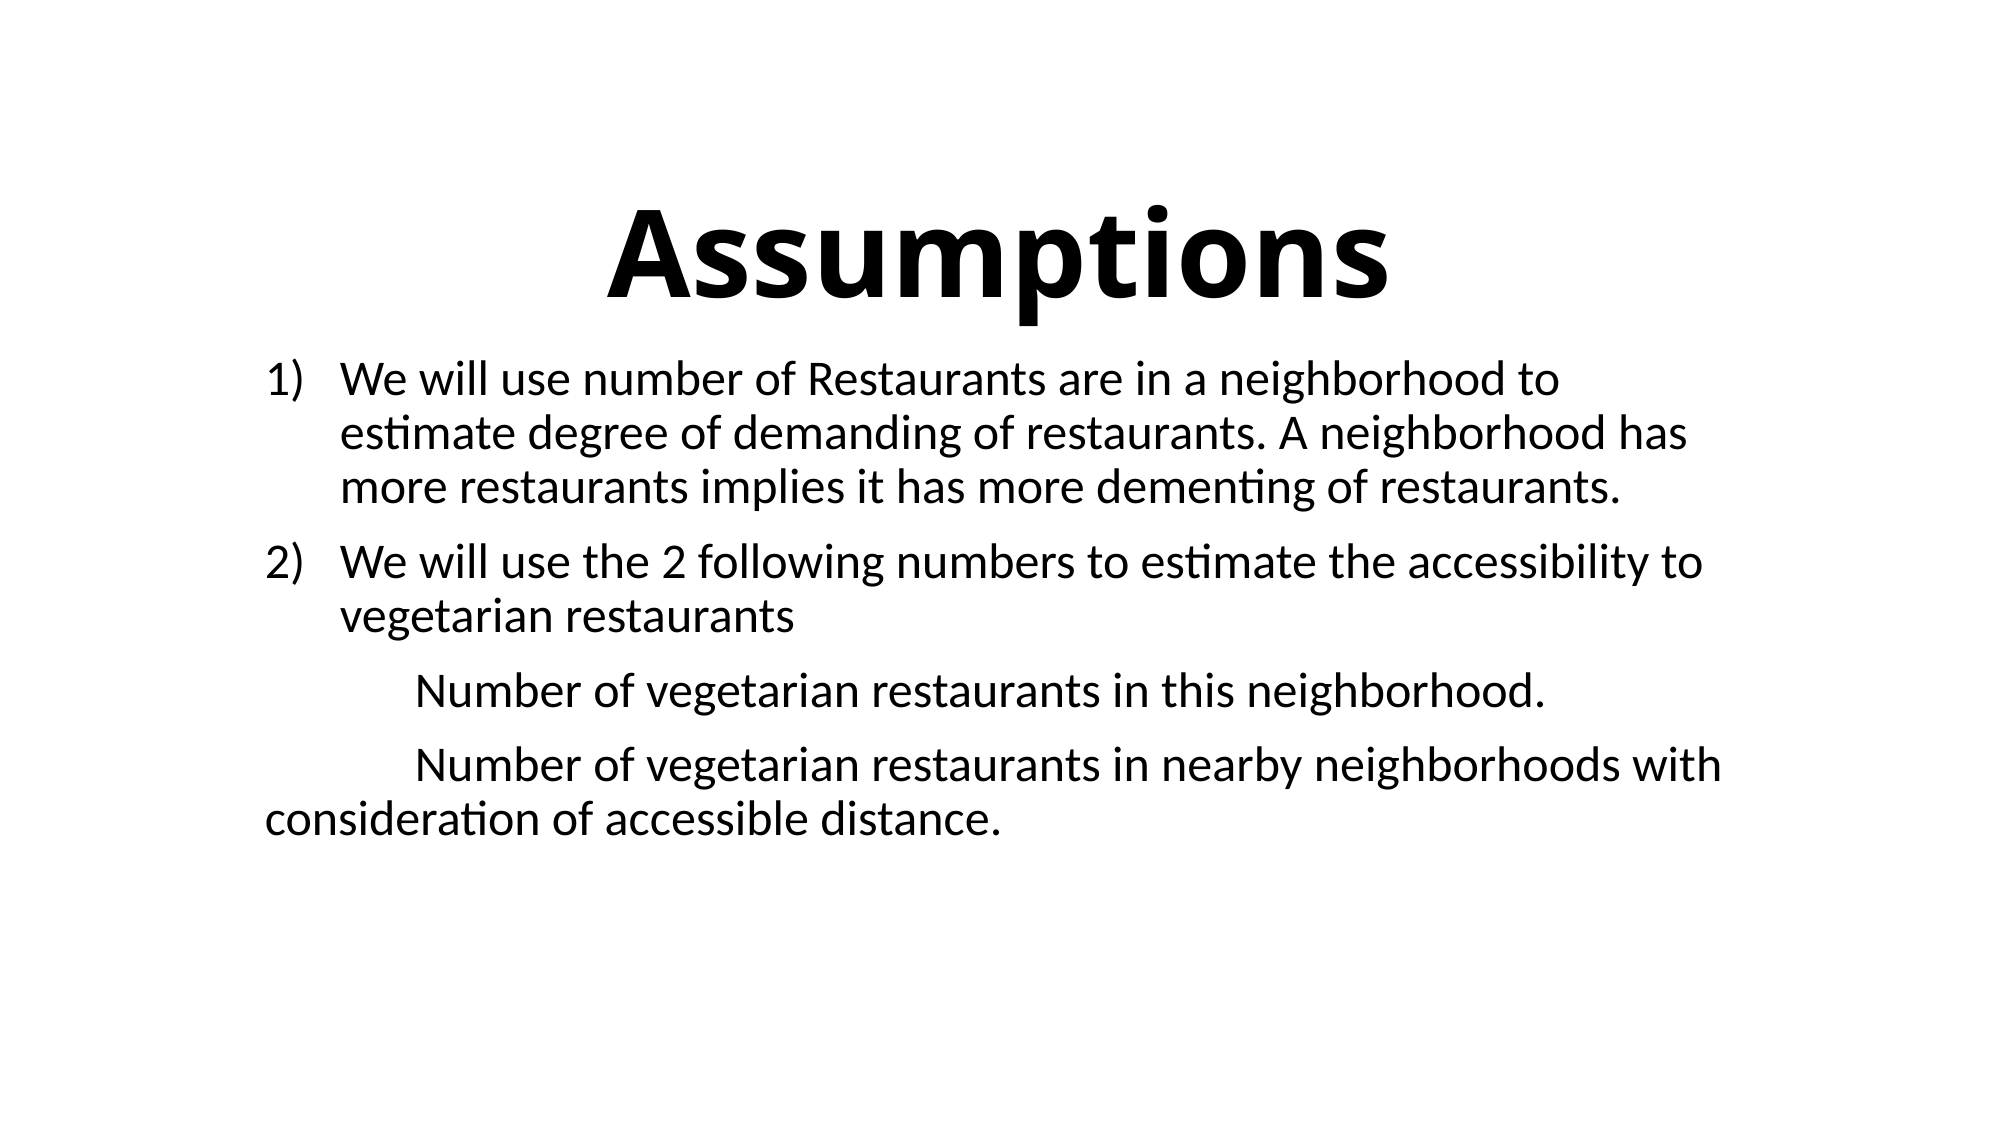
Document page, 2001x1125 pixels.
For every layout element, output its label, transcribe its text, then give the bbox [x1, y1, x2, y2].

subtitle We will use number of Restaurants are in a neighborhood to estimate degree of demanding of restaurants. A neighborhood has more restaurants implies it has more dementing of restaurants. We will use the 2 following numbers to estimate the accessibility to vegetarian restaurants Number of vegetarian restaurants in this neighborhood. Number of vegetarian restaurants in nearby neighborhoods with consideration of accessible distance. [249, 344, 1750, 1054]
title Assumptions [249, 184, 1750, 332]
